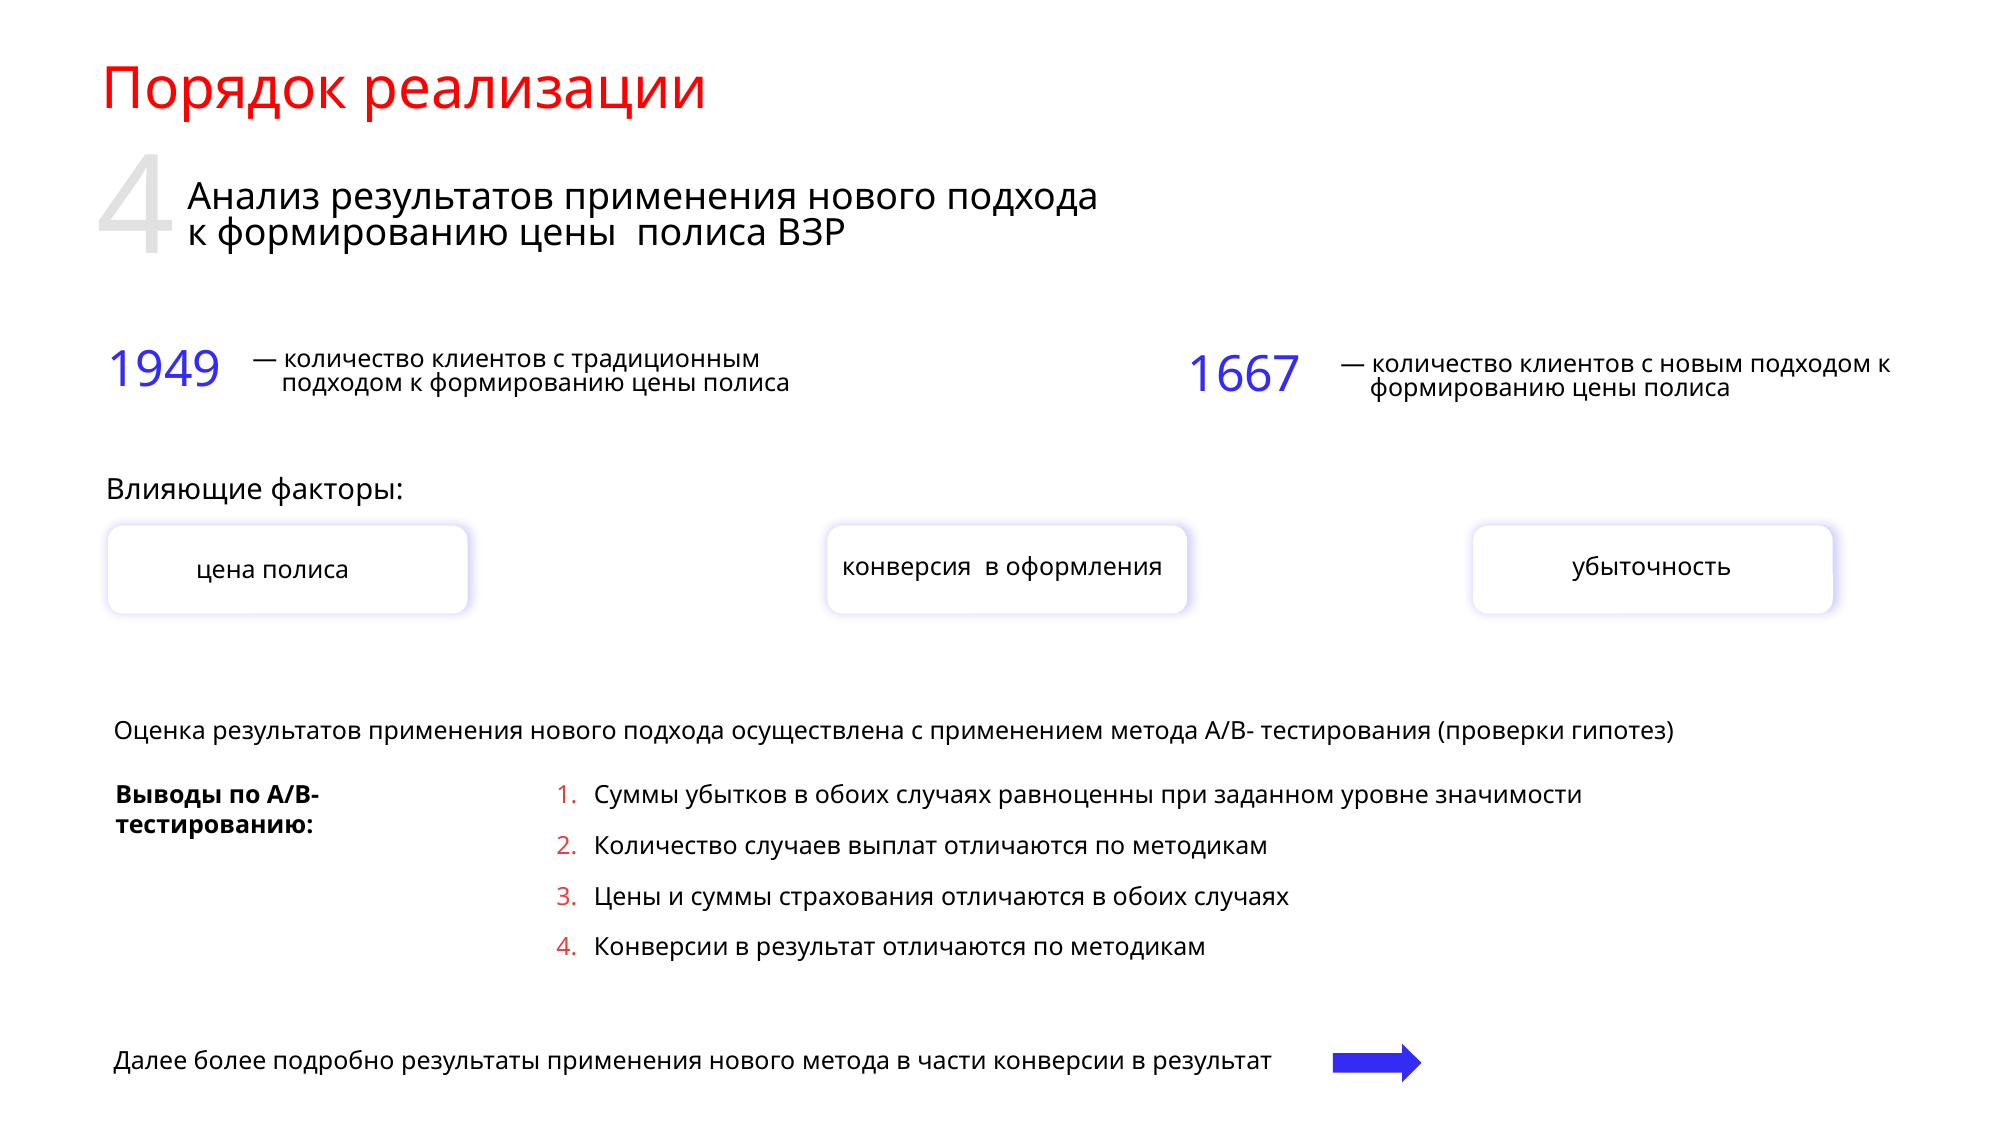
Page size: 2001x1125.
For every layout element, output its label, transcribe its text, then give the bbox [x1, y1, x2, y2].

text_box Анализ результатов применения нового подхода к формированию цены полиса ВЗР [202, 173, 1144, 260]
text_box конверсия в оформления [827, 542, 1198, 588]
text_box Оценка результатов применения нового подхода осуществлена с применением метода А/В- тестирования (проверки гипотез) [98, 707, 1857, 752]
text_box Влияющие факторы: [91, 463, 477, 513]
text_box 1667 [1172, 333, 1333, 409]
text_box 1949 [92, 328, 253, 404]
text_box [106, 524, 469, 615]
text_box Выводы по А/В-тестированию: [100, 771, 528, 847]
text_box — количество клиентов с новым подходом к формированию цены полиса [1333, 345, 1908, 409]
text_box Суммы убытков в обоих случаях равноценны при заданном уровне значимости Количество случаев выплат отличаются по методикам Цены и суммы страхования отличаются в обоих случаях Конверсии в результат отличаются по методикам [541, 770, 1686, 968]
text_box убыточность [1557, 542, 1754, 588]
text_box [826, 524, 1189, 615]
text_box 4 [81, 108, 202, 290]
text_box [1472, 524, 1834, 615]
text_box [1331, 1041, 1423, 1085]
text_box Порядок реализации [87, 42, 1000, 128]
text_box Далее более подробно результаты применения нового метода в части конверсии в результат [98, 1036, 1326, 1082]
text_box — количество клиентов с традиционным подходом к формированию цены полиса [253, 340, 886, 404]
text_box цена полиса [181, 546, 402, 591]
